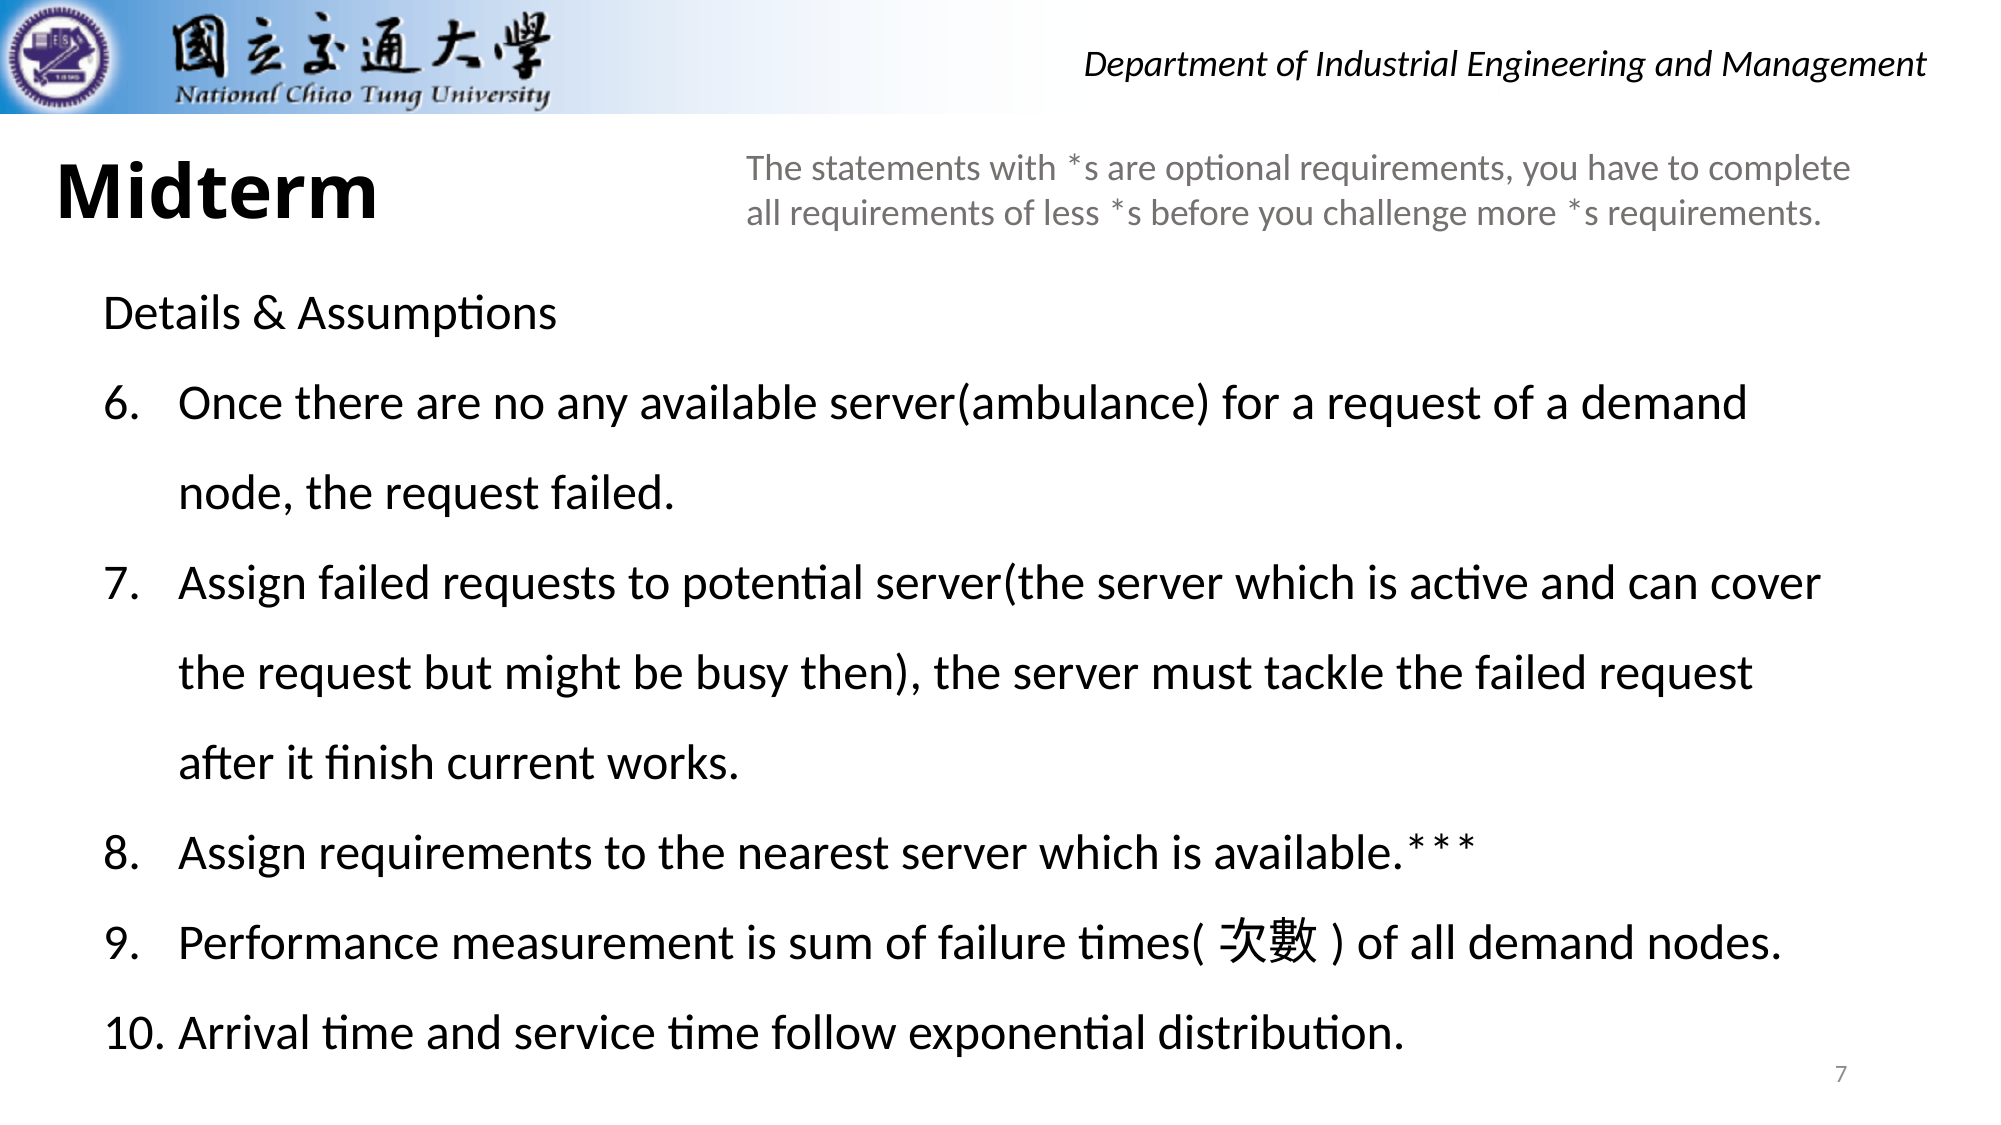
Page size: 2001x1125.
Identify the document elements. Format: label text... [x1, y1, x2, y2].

text_box Midterm [40, 135, 596, 241]
text_box Details & Assumptions Once there are no any available server(ambulance) for a request of a demand node, the request failed. Assign failed requests to potential server(the server which is active and can cover the request but might be busy then), the server must tackle the failed request after it finish current works. Assign requirements to the nearest server which is available.*** Performance measurement is sum of failure times(次數) of all demand nodes. Arrival time and service time follow exponential distribution. [88, 241, 1863, 1067]
slide_number 7 [1412, 1067, 1863, 1103]
picture [0, 0, 1500, 114]
text_box The statements with *s are optional requirements, you have to complete all requirements of less *s before you challenge more *s requirements. [731, 135, 1893, 241]
